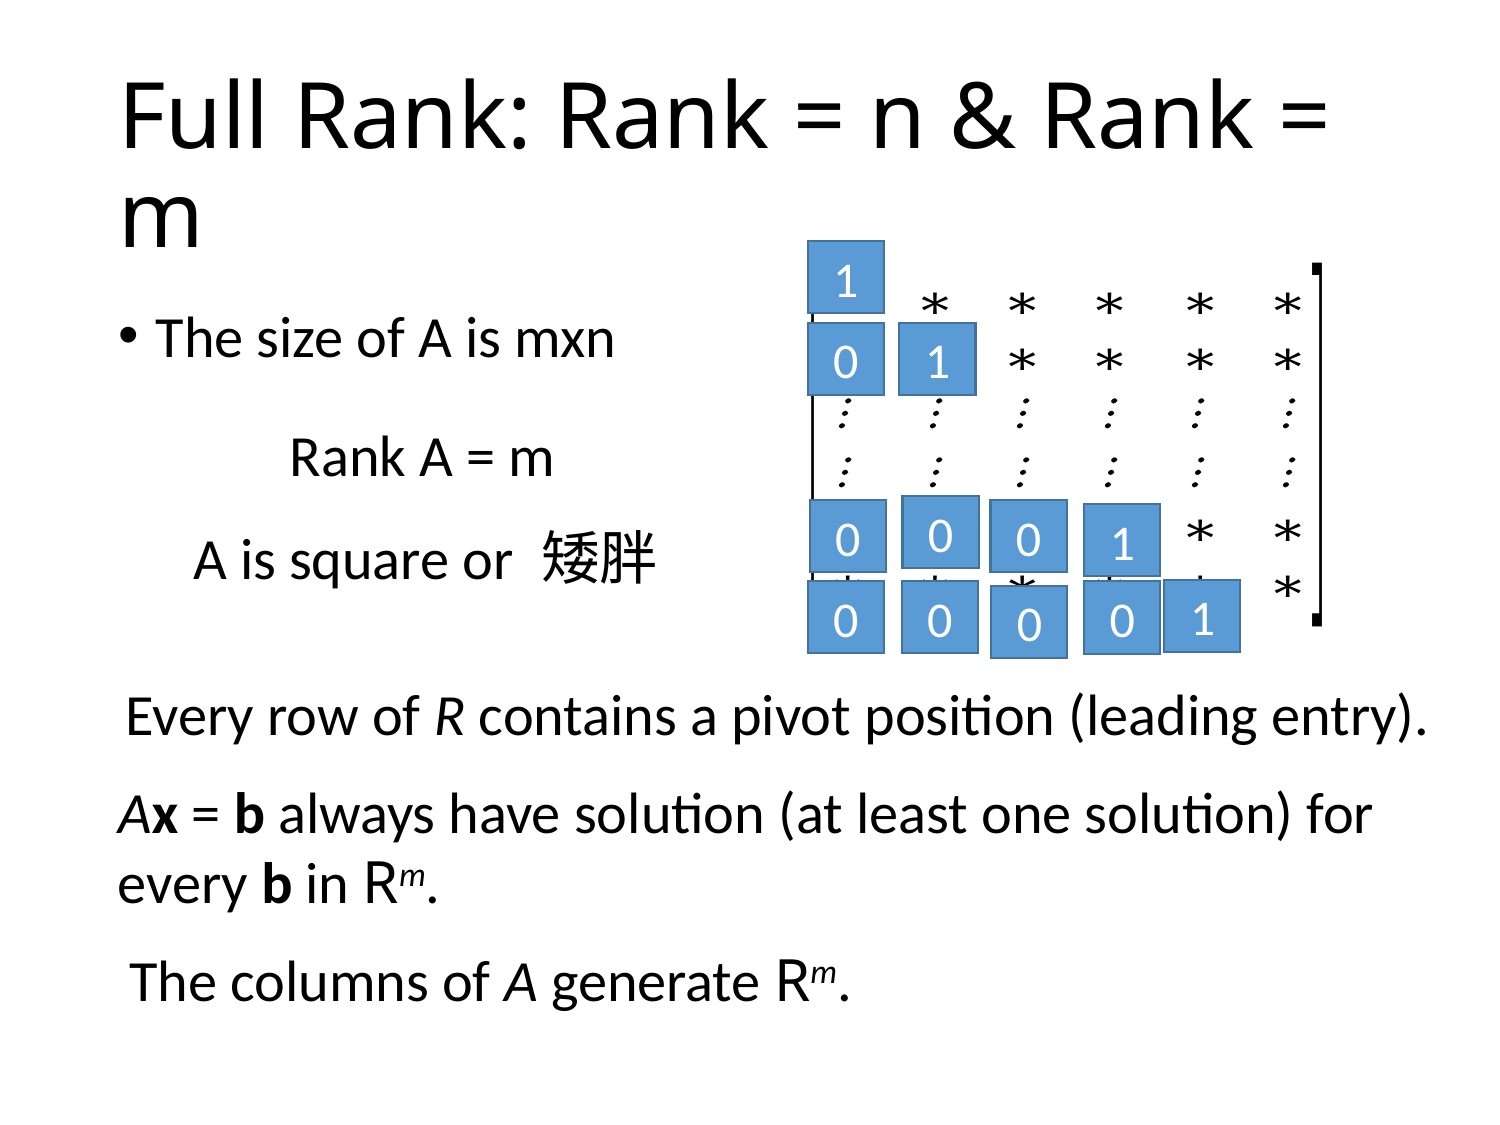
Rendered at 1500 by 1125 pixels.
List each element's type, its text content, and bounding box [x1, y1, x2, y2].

text_box 0 [901, 495, 980, 569]
text_box 1 [898, 322, 977, 396]
title Full Rank: Rank = n & Rank = m [103, 59, 1397, 278]
text_box 0 [1083, 580, 1161, 655]
text_box 1 [1163, 579, 1241, 653]
text_box 0 [990, 585, 1068, 659]
text_box Rank A = m [271, 410, 574, 496]
text_box 0 [807, 322, 885, 396]
text_box 0 [809, 499, 887, 573]
text_box 0 [989, 499, 1068, 573]
list The size of A is mxn [103, 923, 1397, 1014]
text_box Every row of R contains a pivot position (leading entry). [110, 669, 1445, 755]
text_box Ax = b always have solution (at least one solution) for every b in Rm. [103, 767, 1397, 923]
text_box 1 [807, 240, 885, 314]
list The size of A is mxn [103, 299, 1397, 767]
text_box The columns of A generate Rm. [114, 935, 867, 1021]
text_box 0 [901, 580, 979, 654]
text_box 0 [807, 580, 885, 654]
text_box 1 [1083, 503, 1161, 577]
text_box A is square or 矮胖 [167, 513, 684, 599]
